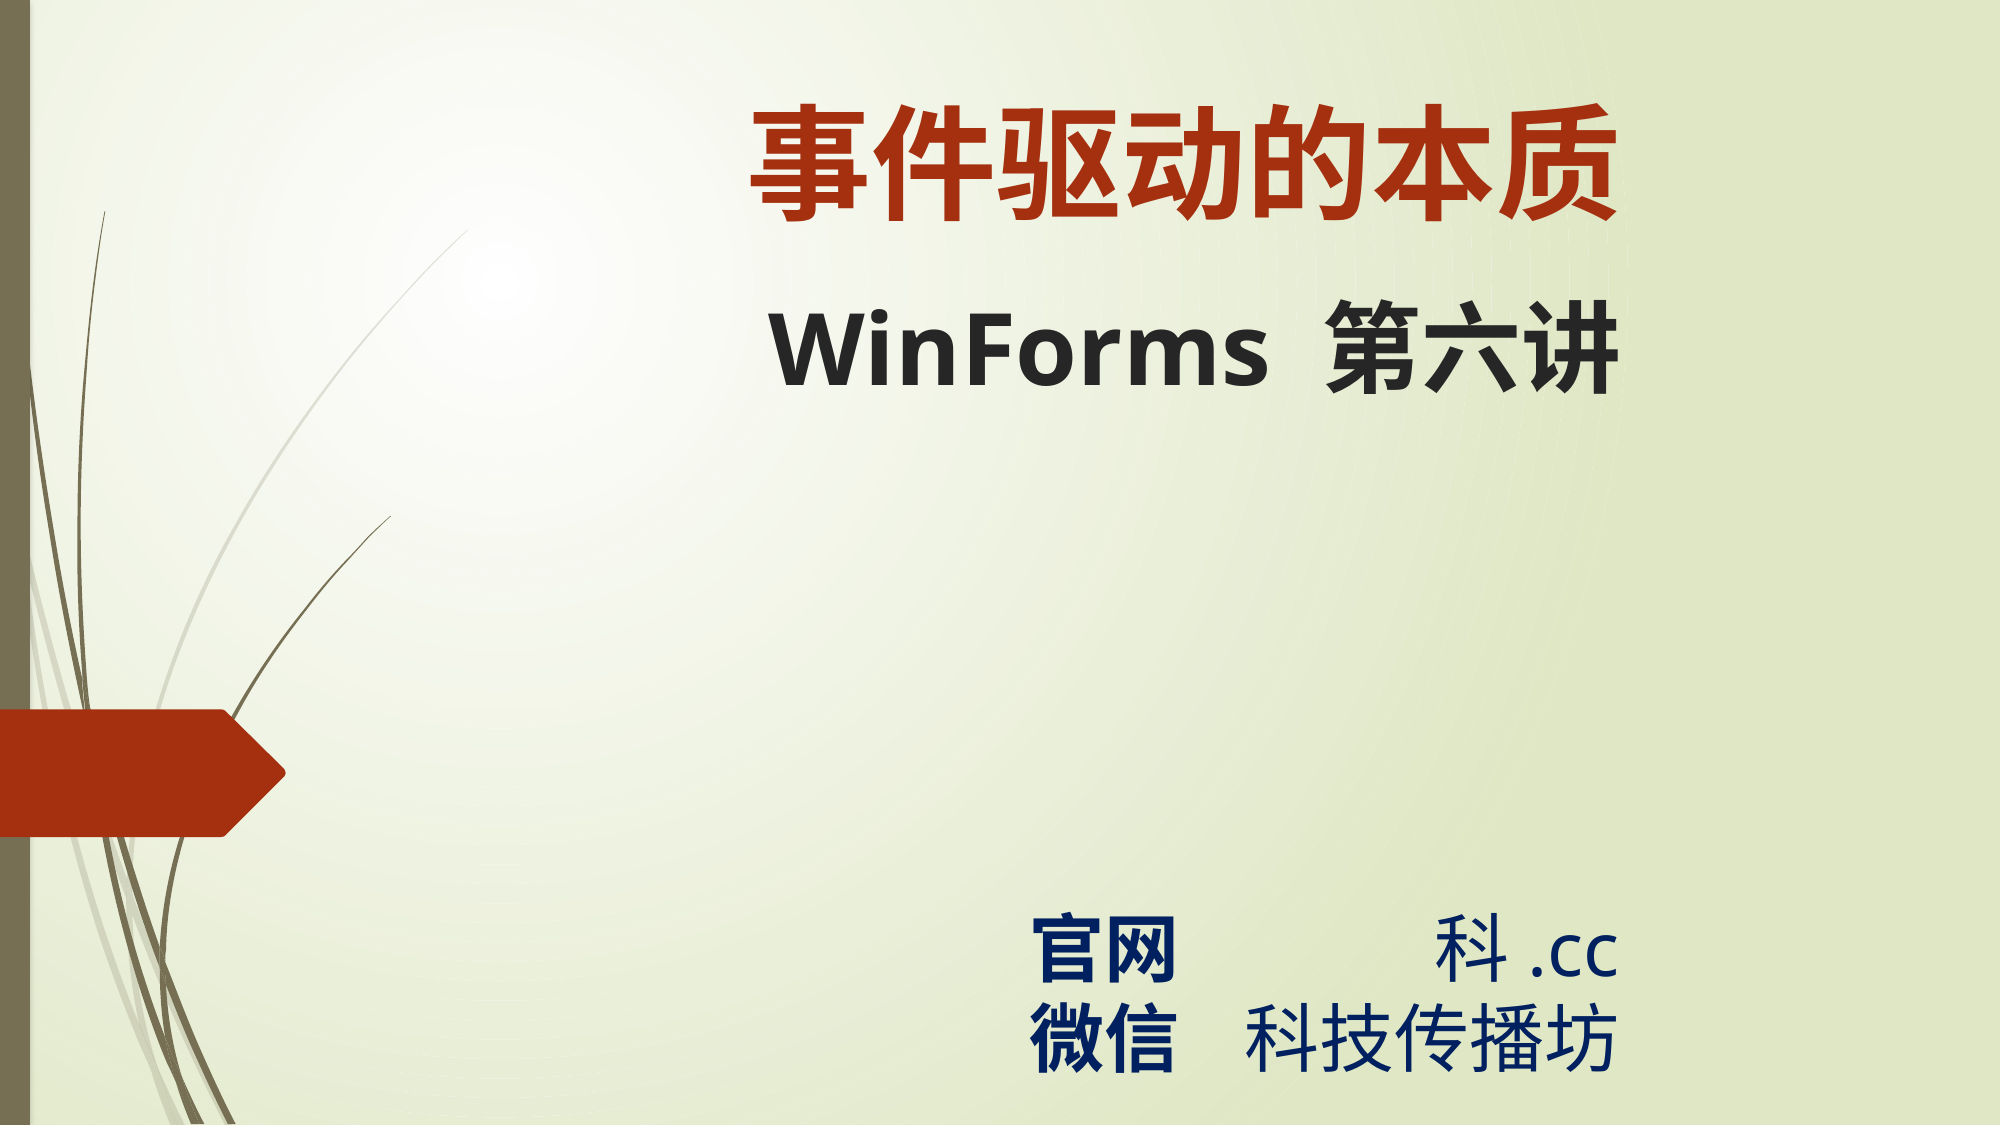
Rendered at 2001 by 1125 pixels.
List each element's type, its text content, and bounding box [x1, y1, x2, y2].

text_box 事件驱动的本质 WinForms 第六讲 [0, 77, 1637, 413]
text_box 科.cc 科技传播坊 [1229, 893, 1635, 1089]
text_box 官网 微信 [1014, 893, 1195, 1089]
